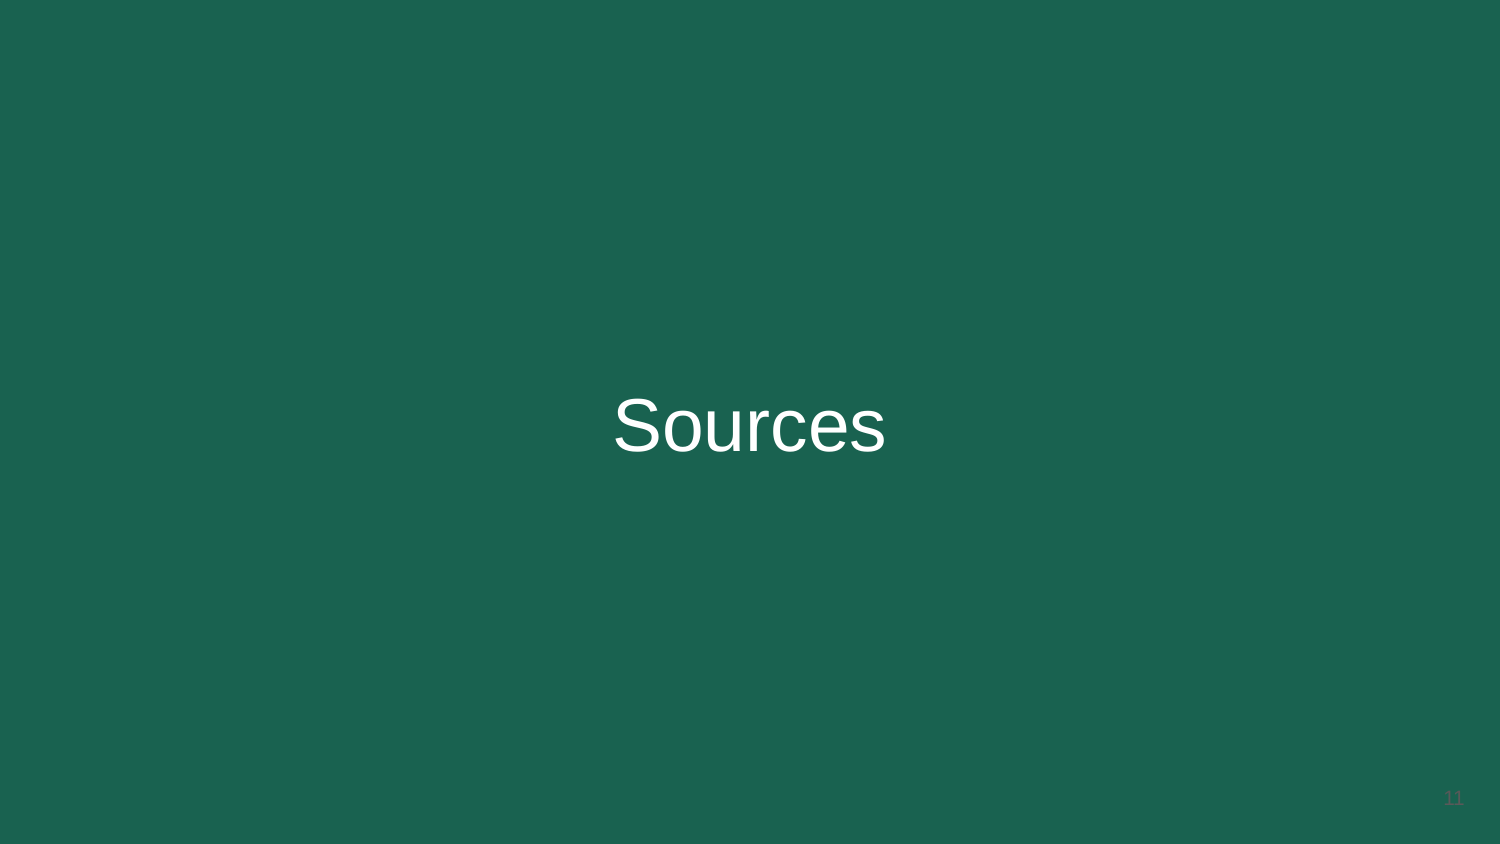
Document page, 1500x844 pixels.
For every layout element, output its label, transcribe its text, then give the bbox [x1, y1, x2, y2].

slide_number ‹#› [1389, 764, 1480, 830]
title Sources [51, 352, 1449, 491]
